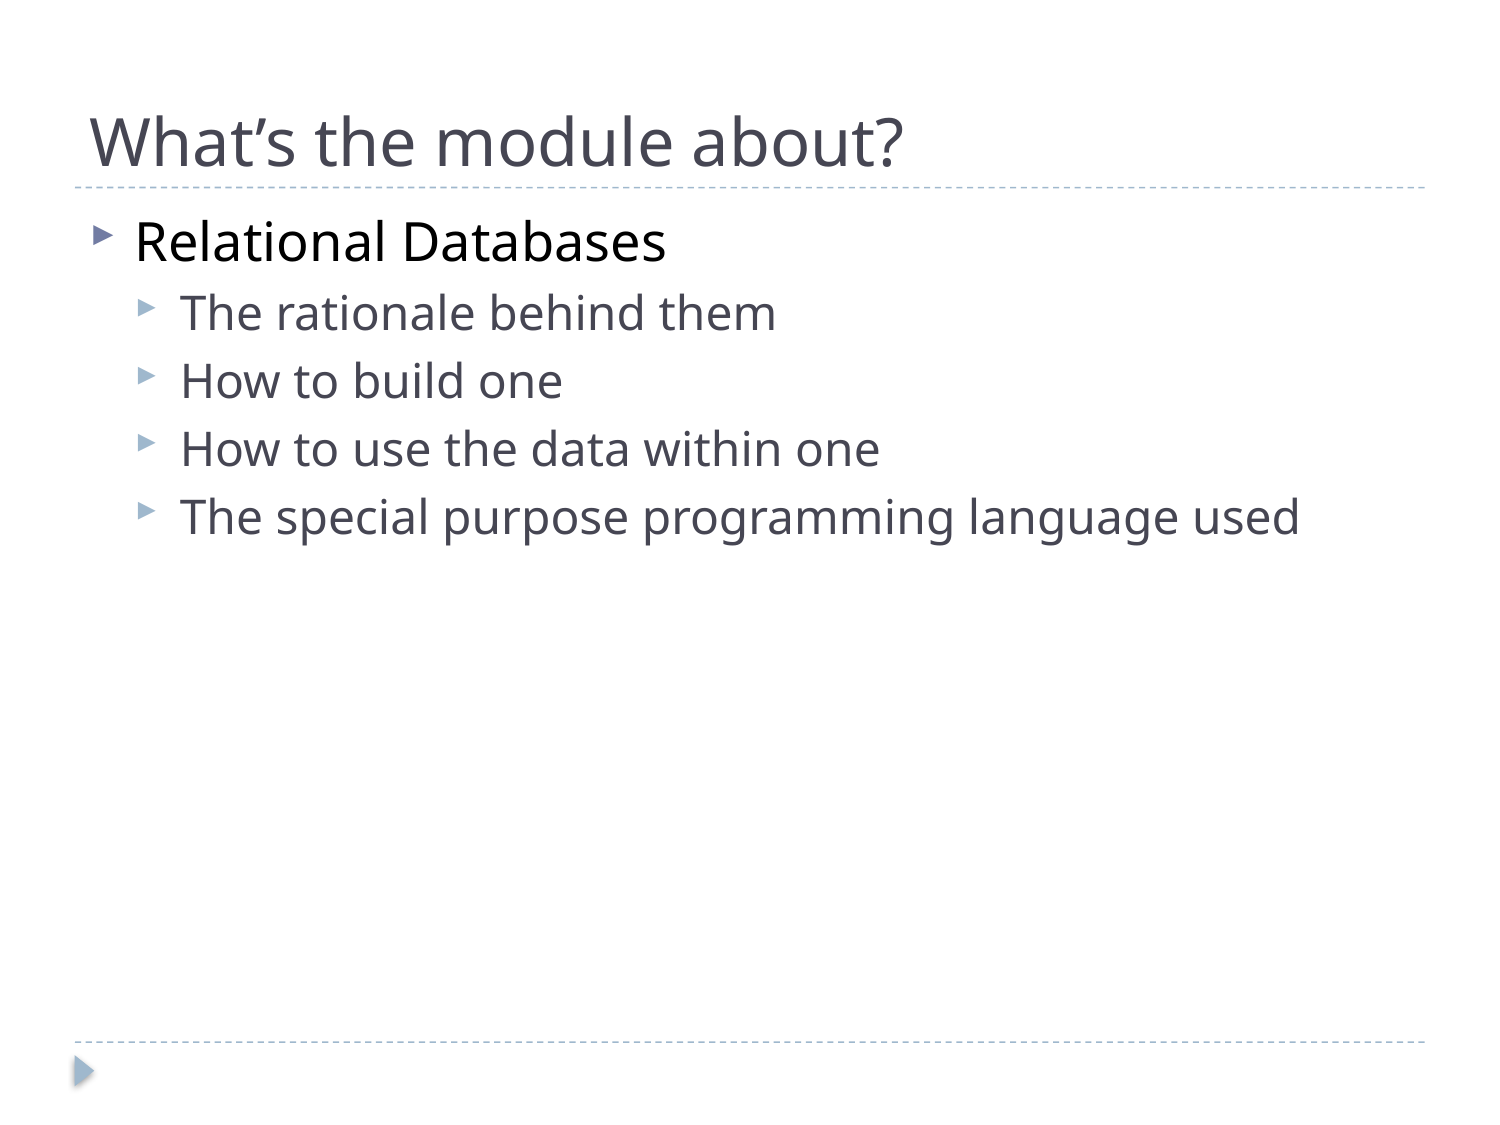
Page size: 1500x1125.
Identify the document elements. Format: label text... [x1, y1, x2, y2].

list Relational Databases The rationale behind them How to build one How to use the data within one The special purpose programming language used [75, 200, 1425, 1010]
title What’s the module about? [75, 24, 1425, 188]
